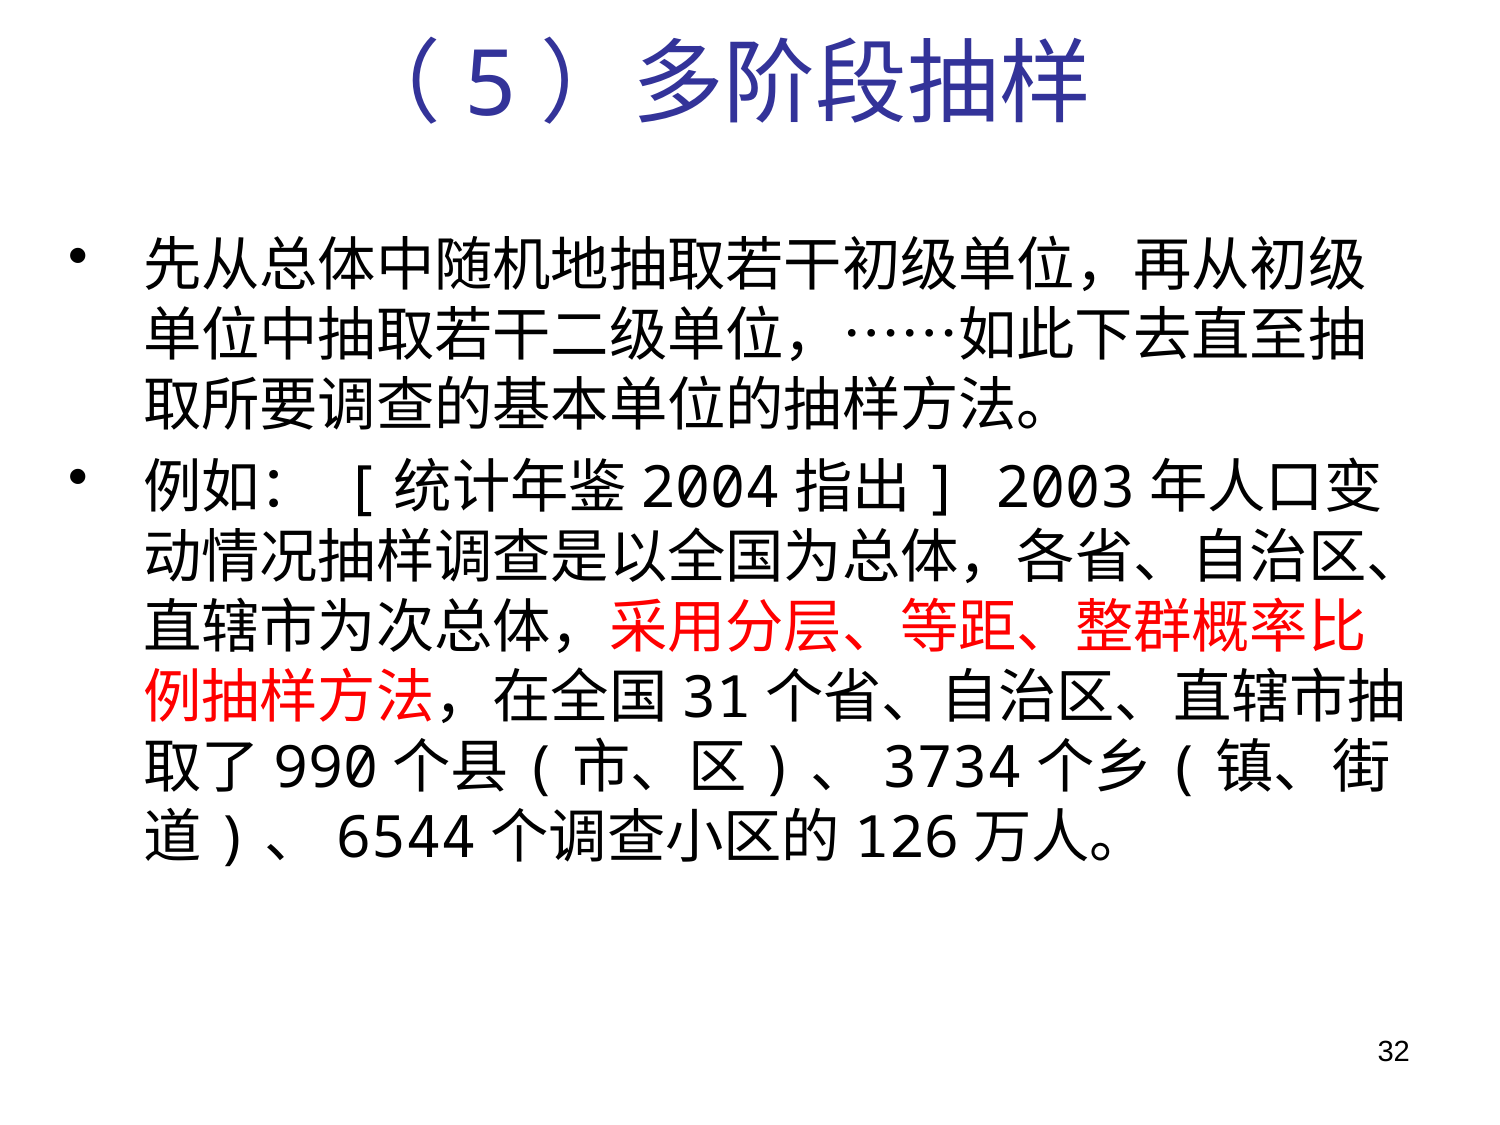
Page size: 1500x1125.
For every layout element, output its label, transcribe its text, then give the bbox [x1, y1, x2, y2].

slide_number 32 [1074, 1024, 1426, 1103]
title （5）多阶段抽样 [229, 66, 1211, 142]
list 先从总体中随机地抽取若干初级单位，再从初级单位中抽取若干二级单位，……如此下去直至抽取所要调查的基本单位的抽样方法。 例如： [统计年鉴2004指出] 2003年人口变动情况抽样调查是以全国为总体，各省、自治区、直辖市为次总体，采用分层、等距、整群概率比例抽样方法，在全国31个省、自治区、直辖市抽取了990个县(市、区)、3734个乡(镇、街道)、6544个调查小区的126万人。 [52, 219, 1424, 1036]
